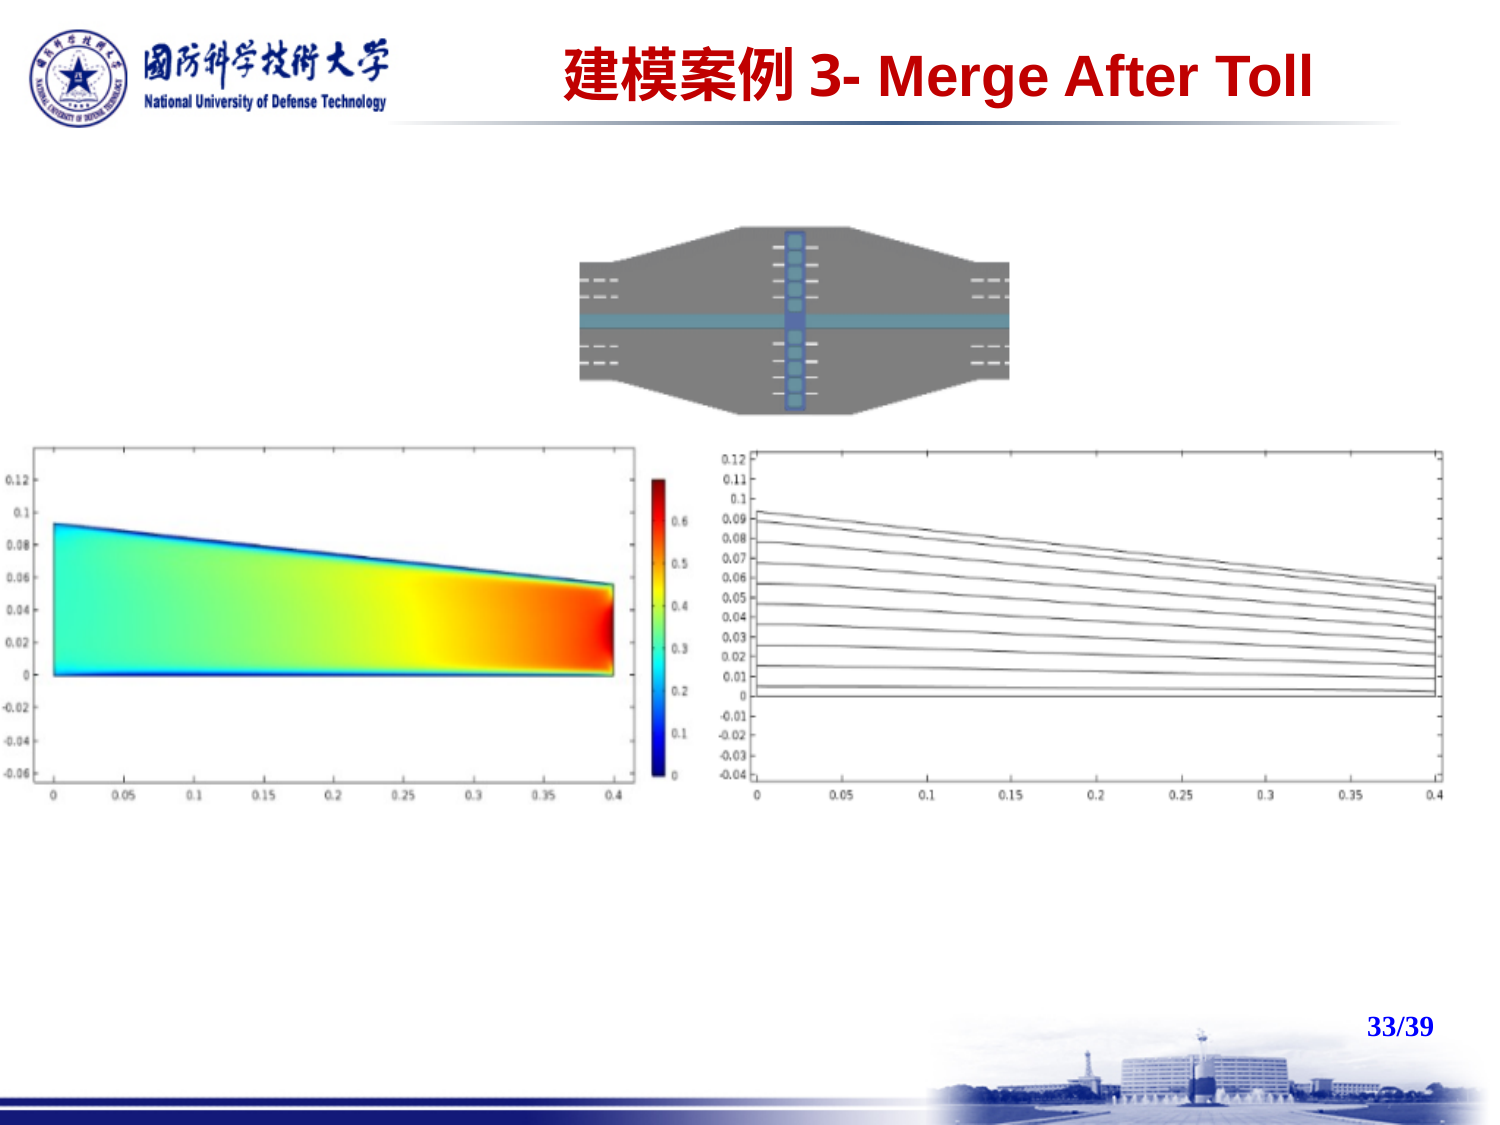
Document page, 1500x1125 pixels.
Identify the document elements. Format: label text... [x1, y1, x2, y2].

picture [0, 0, 1500, 1125]
text_box 建模案例3- Merge After Toll [513, 30, 1365, 116]
